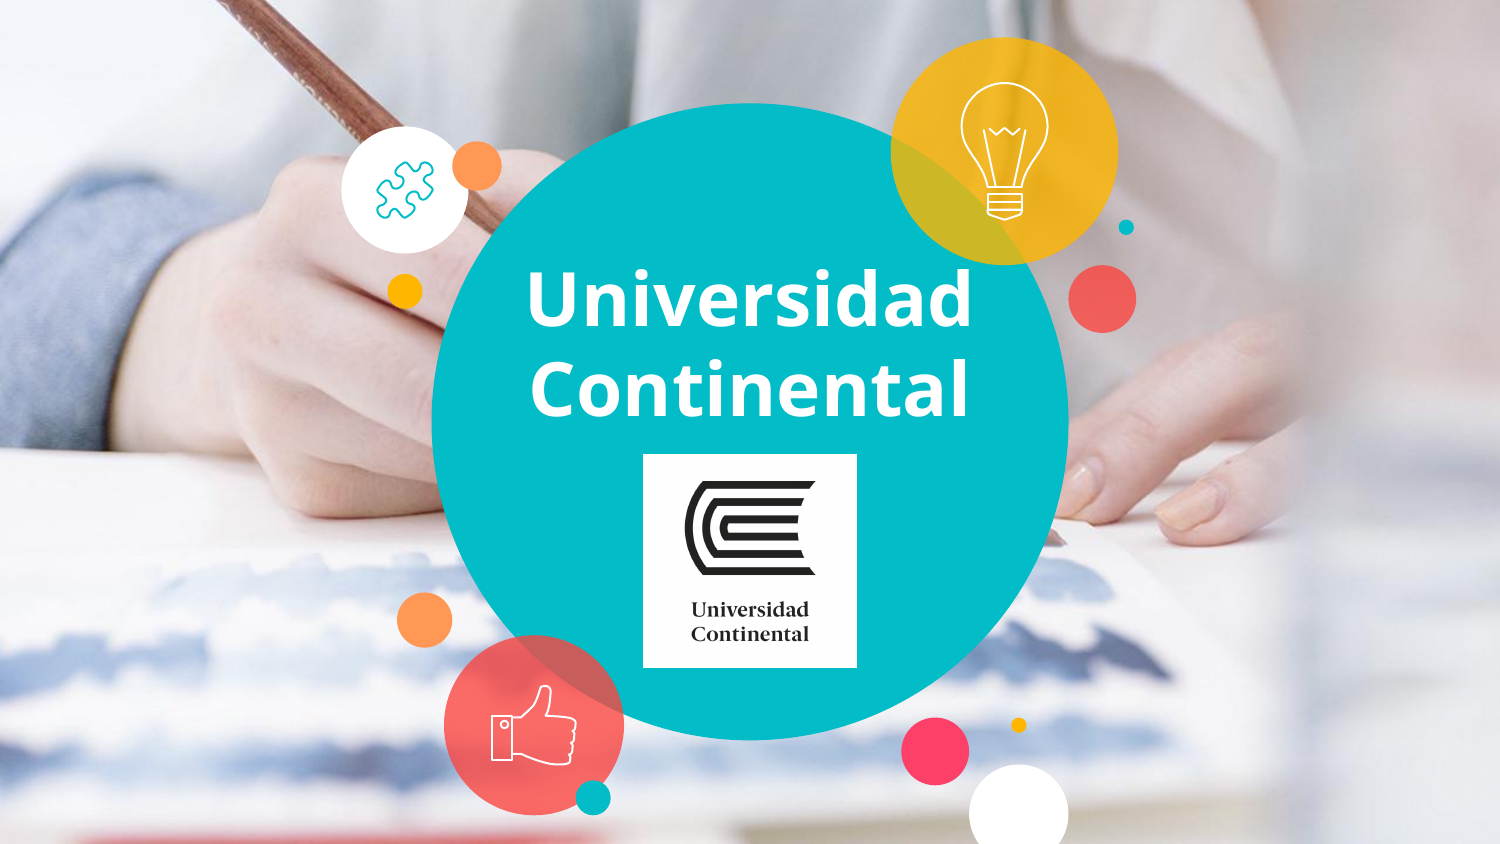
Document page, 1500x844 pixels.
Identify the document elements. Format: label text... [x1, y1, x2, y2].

title Universidad Continental [452, 77, 1048, 606]
picture [0, 0, 1500, 844]
